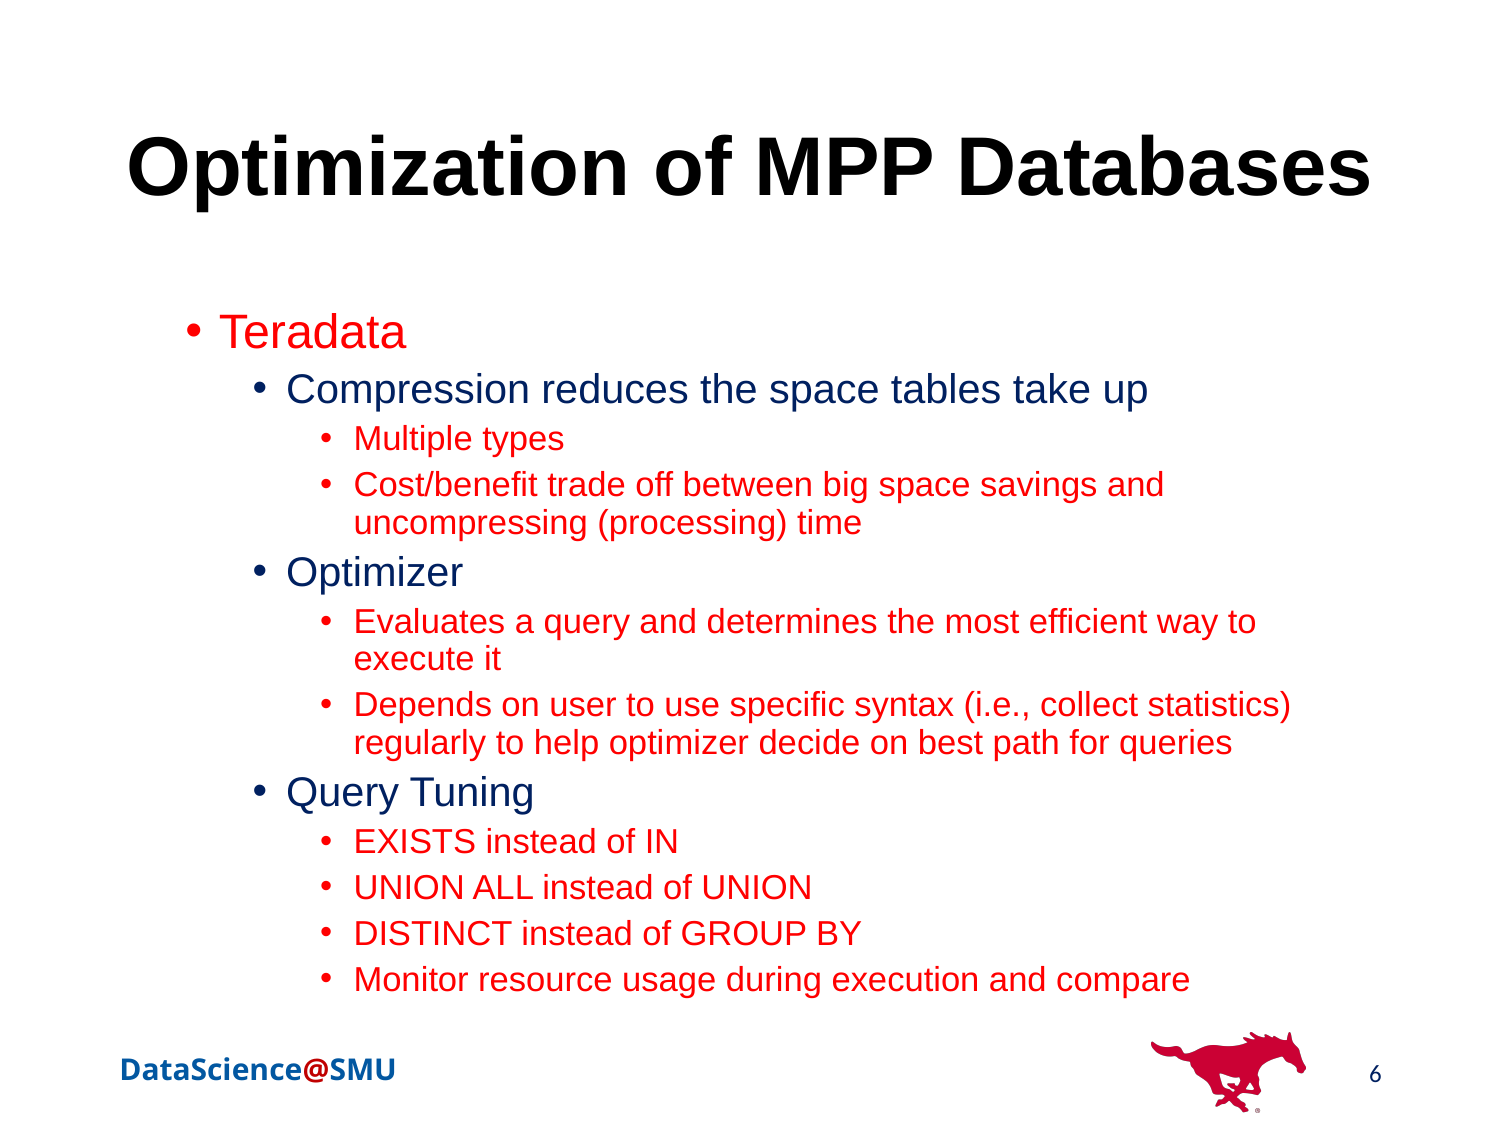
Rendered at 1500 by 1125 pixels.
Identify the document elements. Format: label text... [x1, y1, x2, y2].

picture [1151, 1032, 1306, 1042]
slide_number 6 [1059, 1042, 1397, 1103]
title Optimization of MPP Databases [103, 59, 1397, 278]
picture [1151, 1103, 1306, 1113]
list Teradata Compression reduces the space tables take up Multiple types Cost/benefit trade off between big space savings and uncompressing (processing) time Optimizer Evaluates a query and determines the most efficient way to execute it Depends on user to use specific syntax (i.e., collect statistics) regularly to help optimizer decide on best path for queries Query Tuning EXISTS instead of IN UNION ALL instead of UNION DISTINCT instead of GROUP BY Monitor resource usage during execution and compare [103, 299, 1397, 1014]
